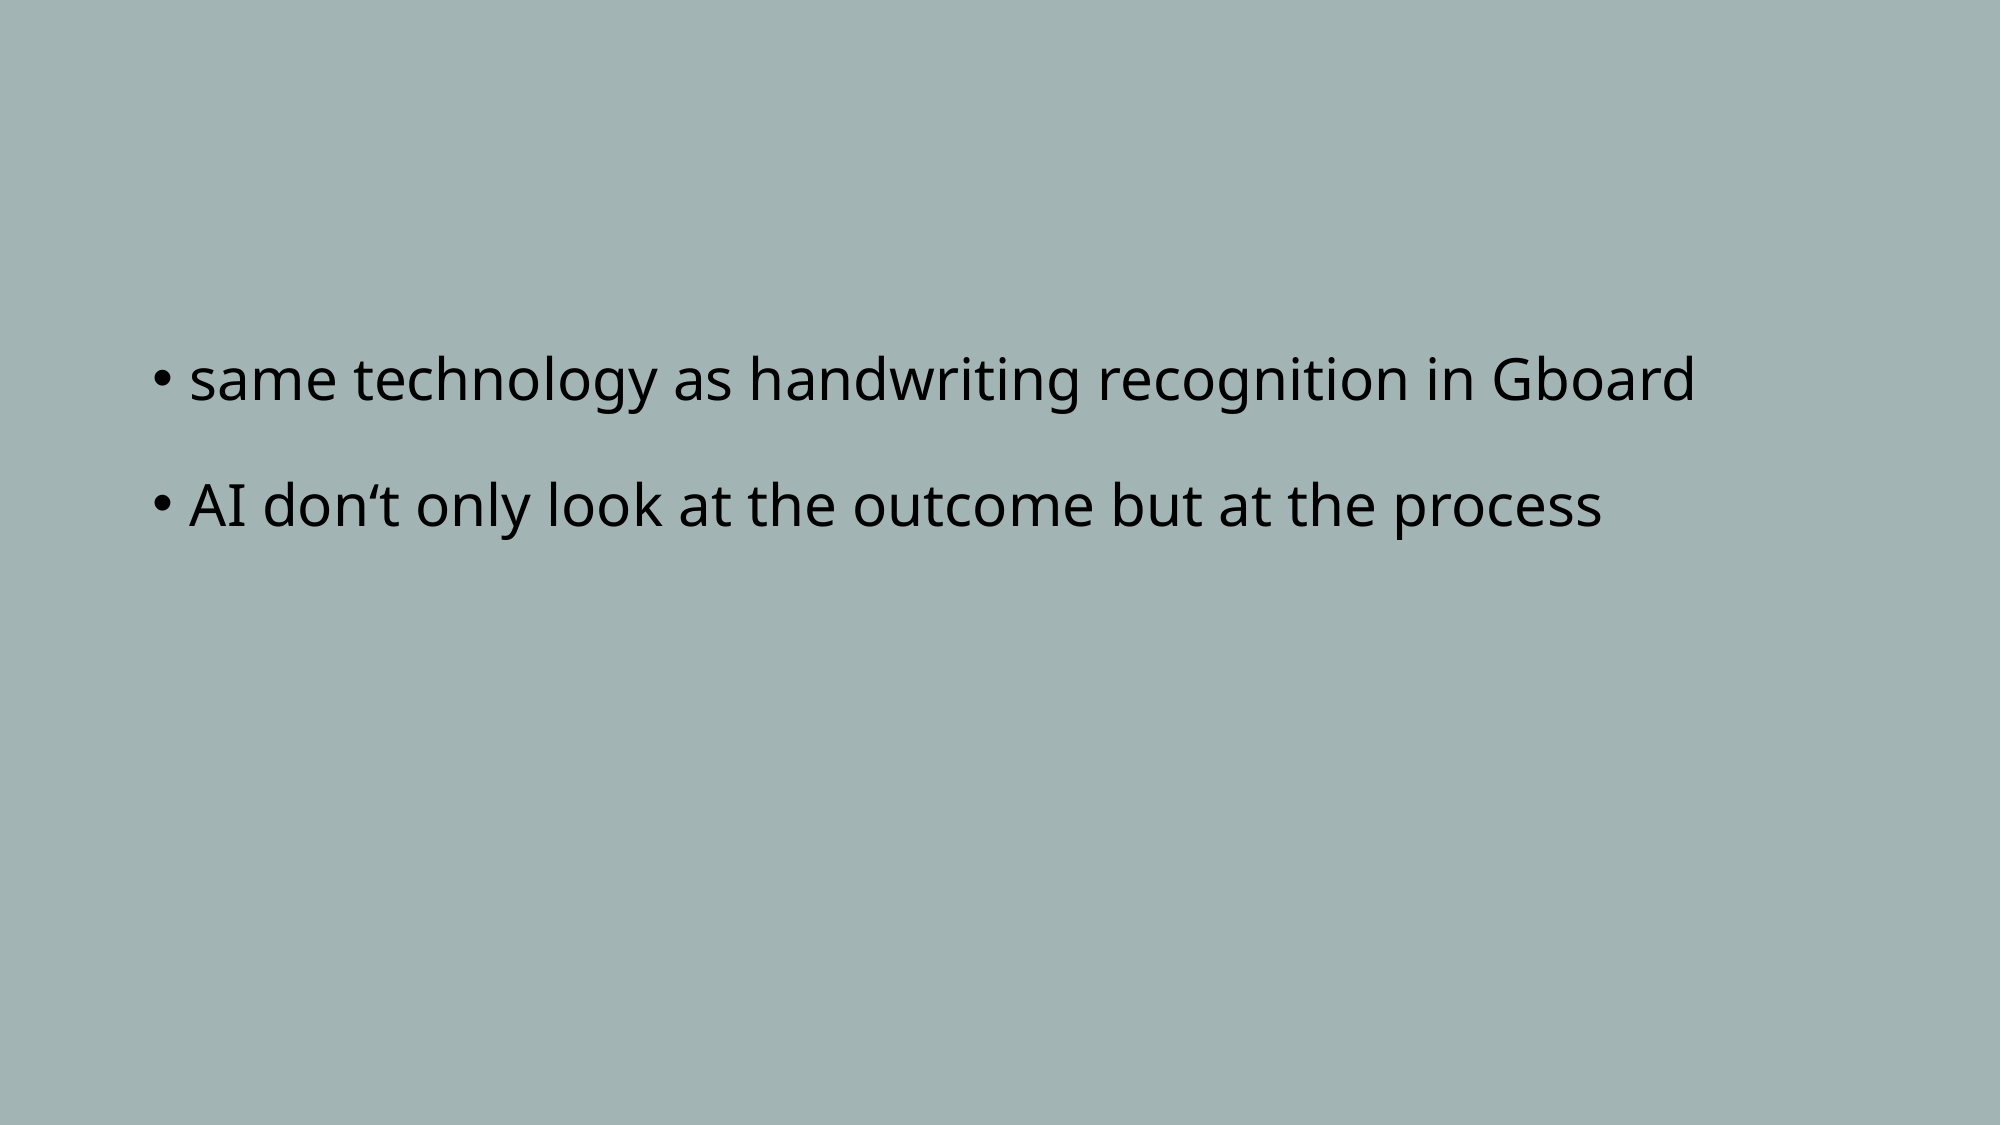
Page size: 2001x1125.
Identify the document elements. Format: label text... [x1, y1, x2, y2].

list same technology as handwriting recognition in Gboard AI don‘t only look at the outcome but at the process [137, 299, 1863, 1014]
